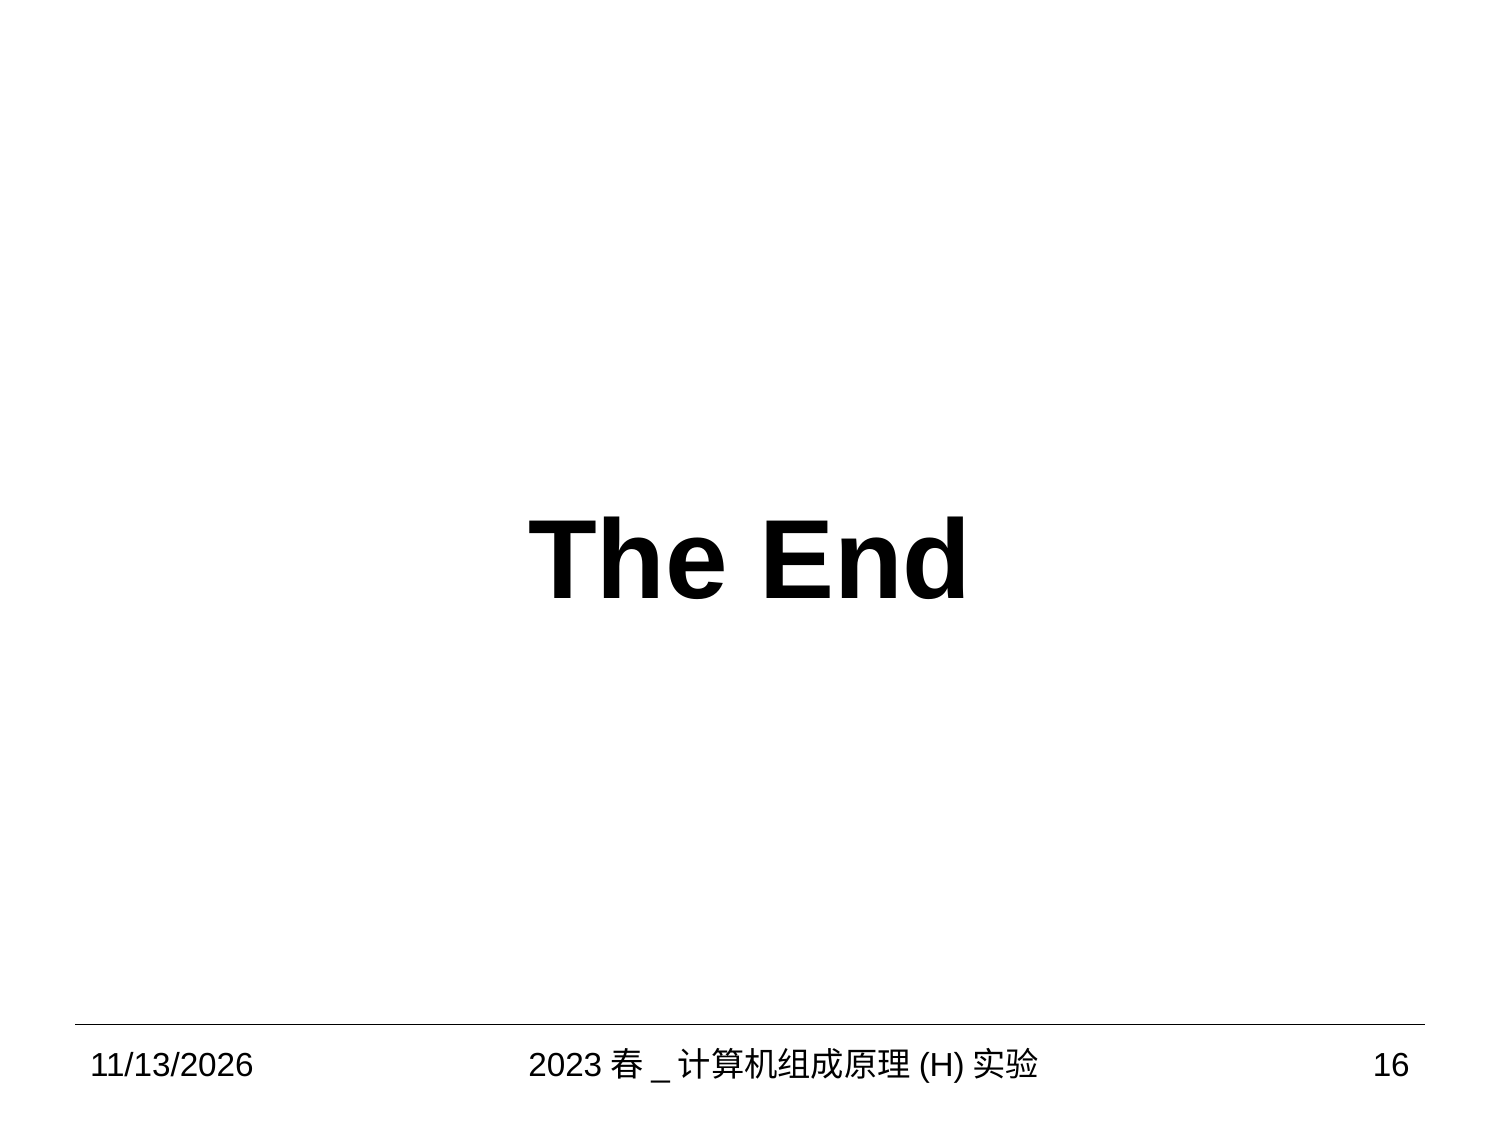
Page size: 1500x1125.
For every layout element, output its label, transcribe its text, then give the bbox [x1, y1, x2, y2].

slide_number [74, 1024, 426, 1103]
title The End [75, 432, 1425, 675]
slide_number 16 [1149, 1024, 1426, 1103]
footer 2023春_计算机组成原理(H)实验 [426, 1024, 1149, 1103]
